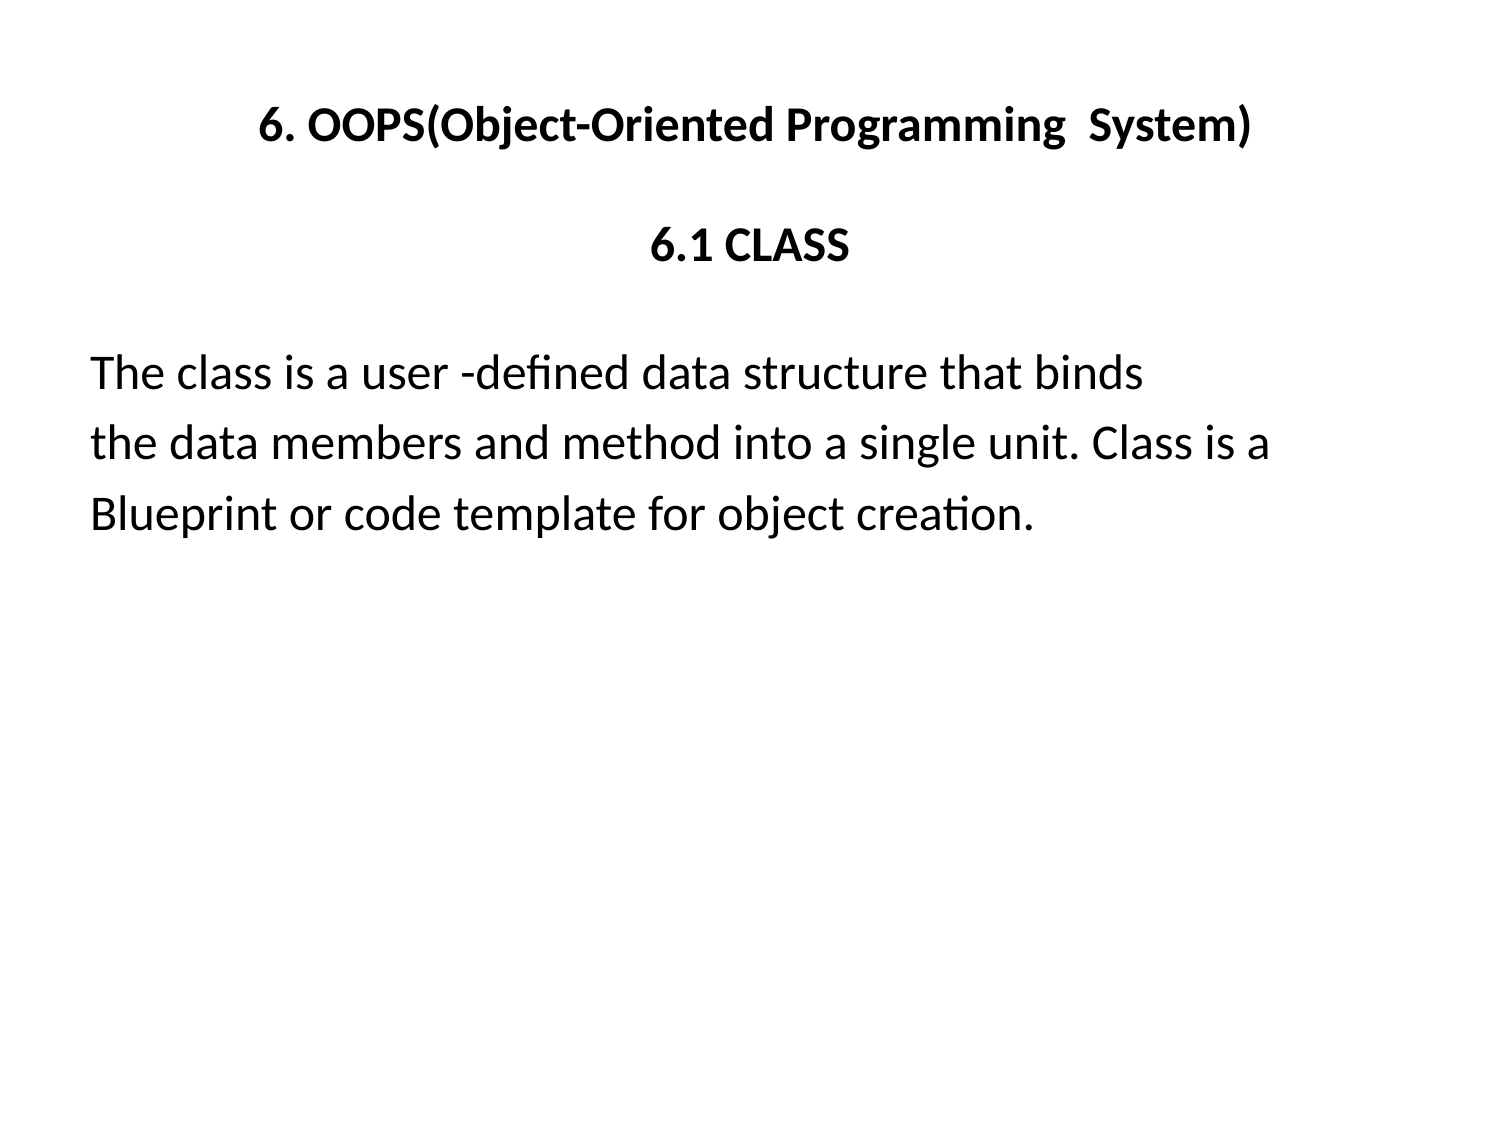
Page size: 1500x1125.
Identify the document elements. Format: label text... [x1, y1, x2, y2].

list The class is a user -defined data structure that binds the data members and method into a single unit. Class is a Blueprint or code template for object creation. [75, 262, 1425, 1005]
title 6. OOPS(Object-Oriented Programming System) 6.1 CLASS [75, 62, 1425, 262]
